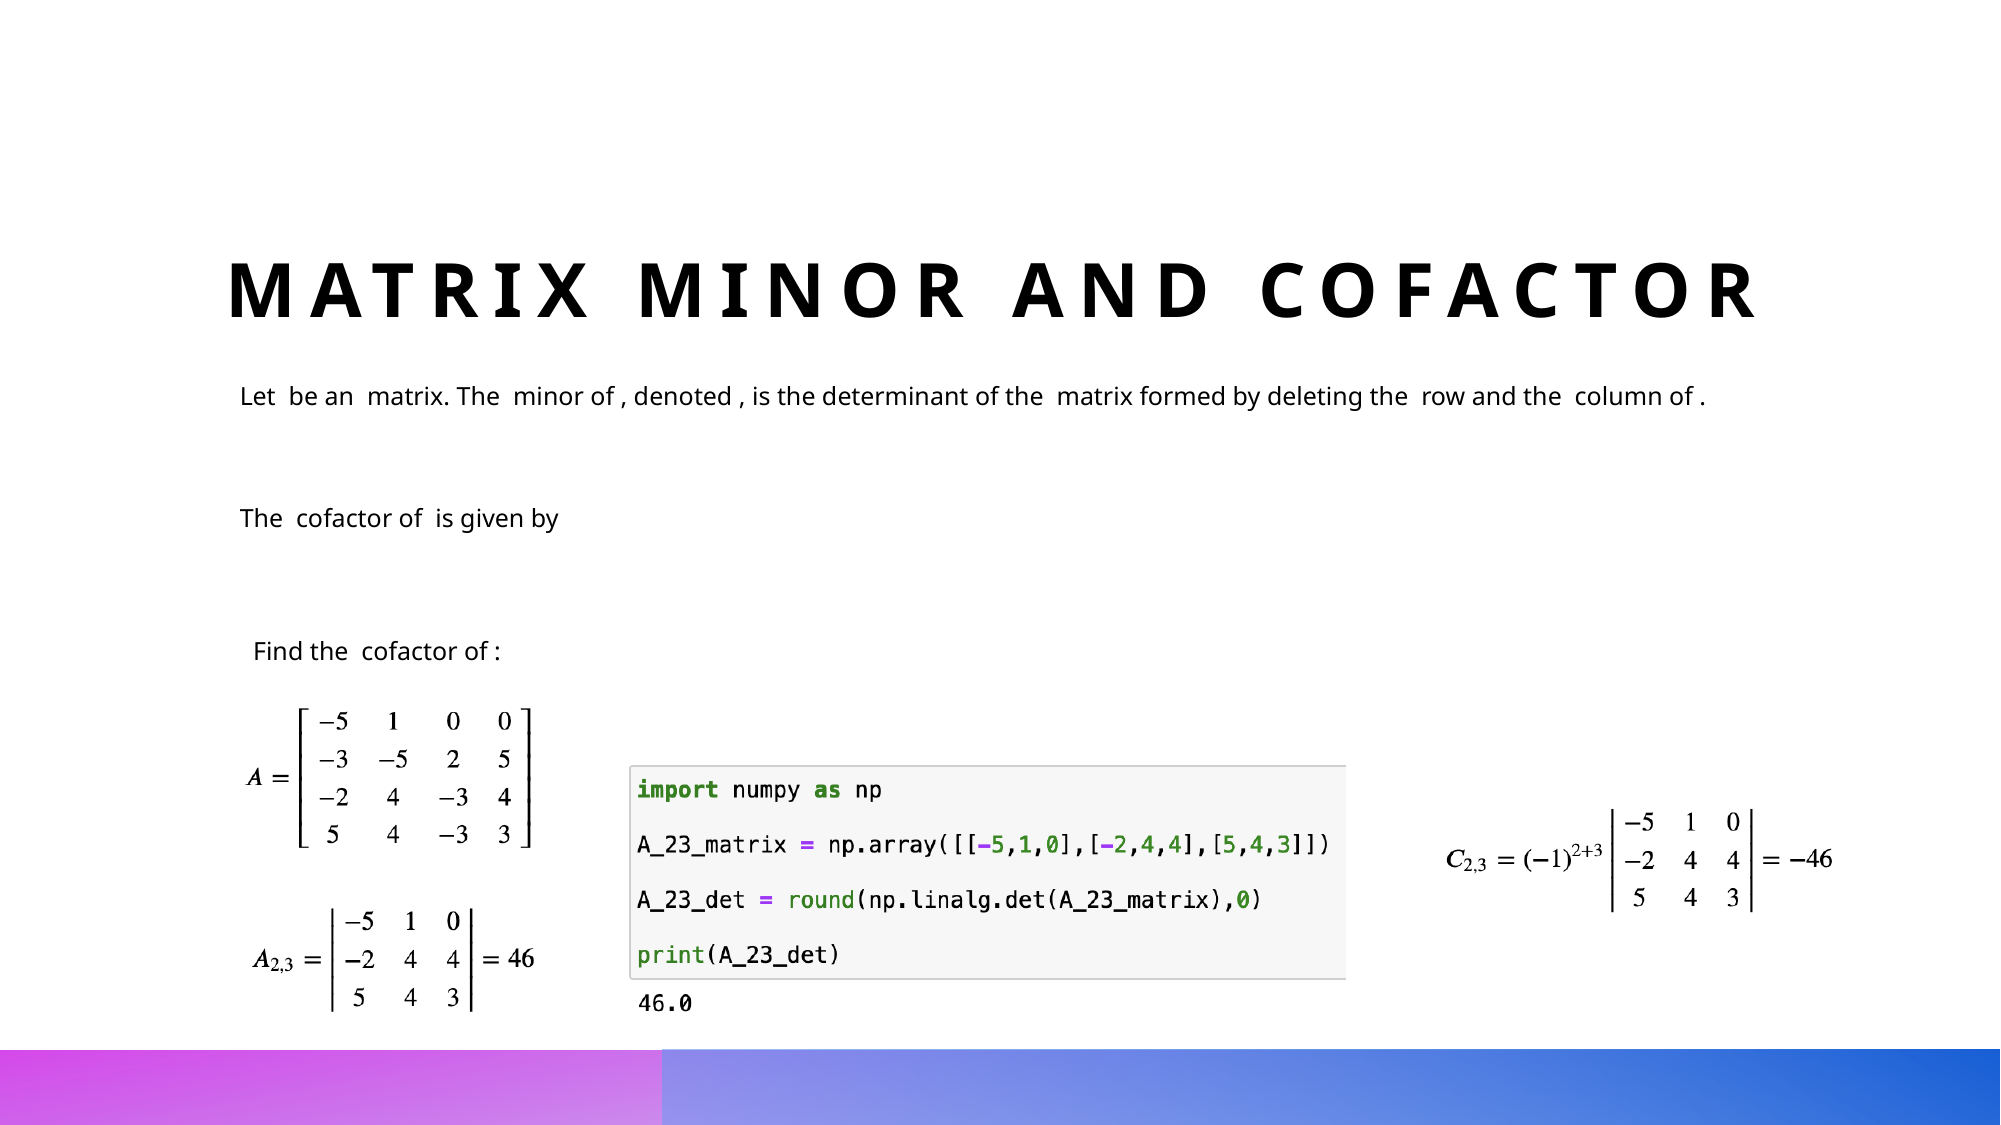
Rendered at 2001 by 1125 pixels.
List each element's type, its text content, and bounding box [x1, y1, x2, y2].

title matrix minor and cofactor [225, 130, 1905, 333]
picture [1429, 798, 1841, 923]
picture [629, 763, 1346, 1019]
picture [240, 897, 544, 1023]
picture [238, 695, 546, 861]
